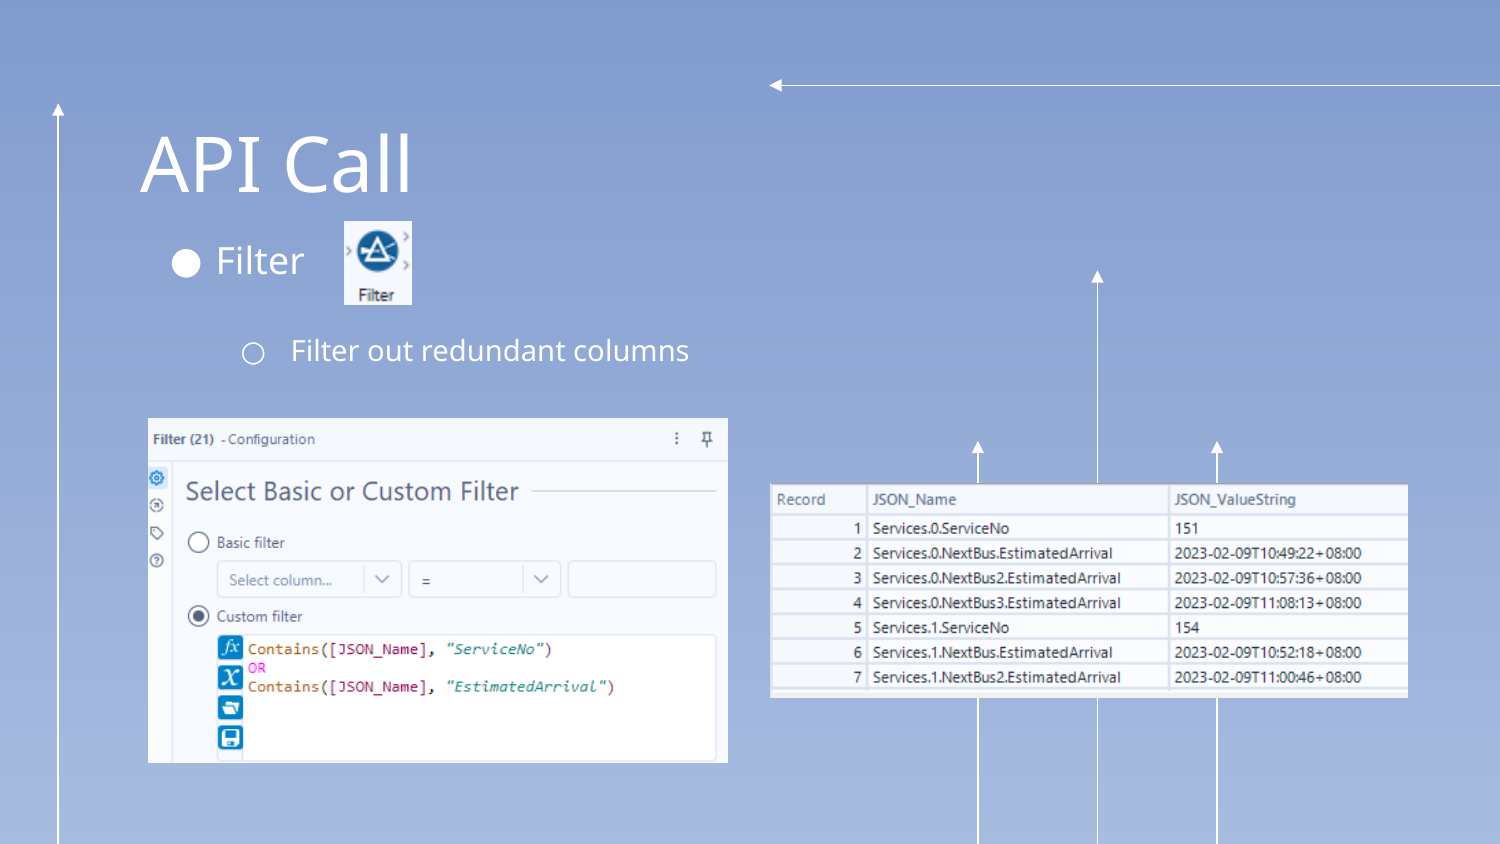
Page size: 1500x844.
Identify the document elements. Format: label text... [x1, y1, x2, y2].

title API Call [125, 99, 936, 223]
picture [344, 221, 412, 305]
list Filter Filter out redundant columns [125, 223, 750, 830]
picture [770, 483, 1408, 698]
picture [148, 417, 728, 764]
